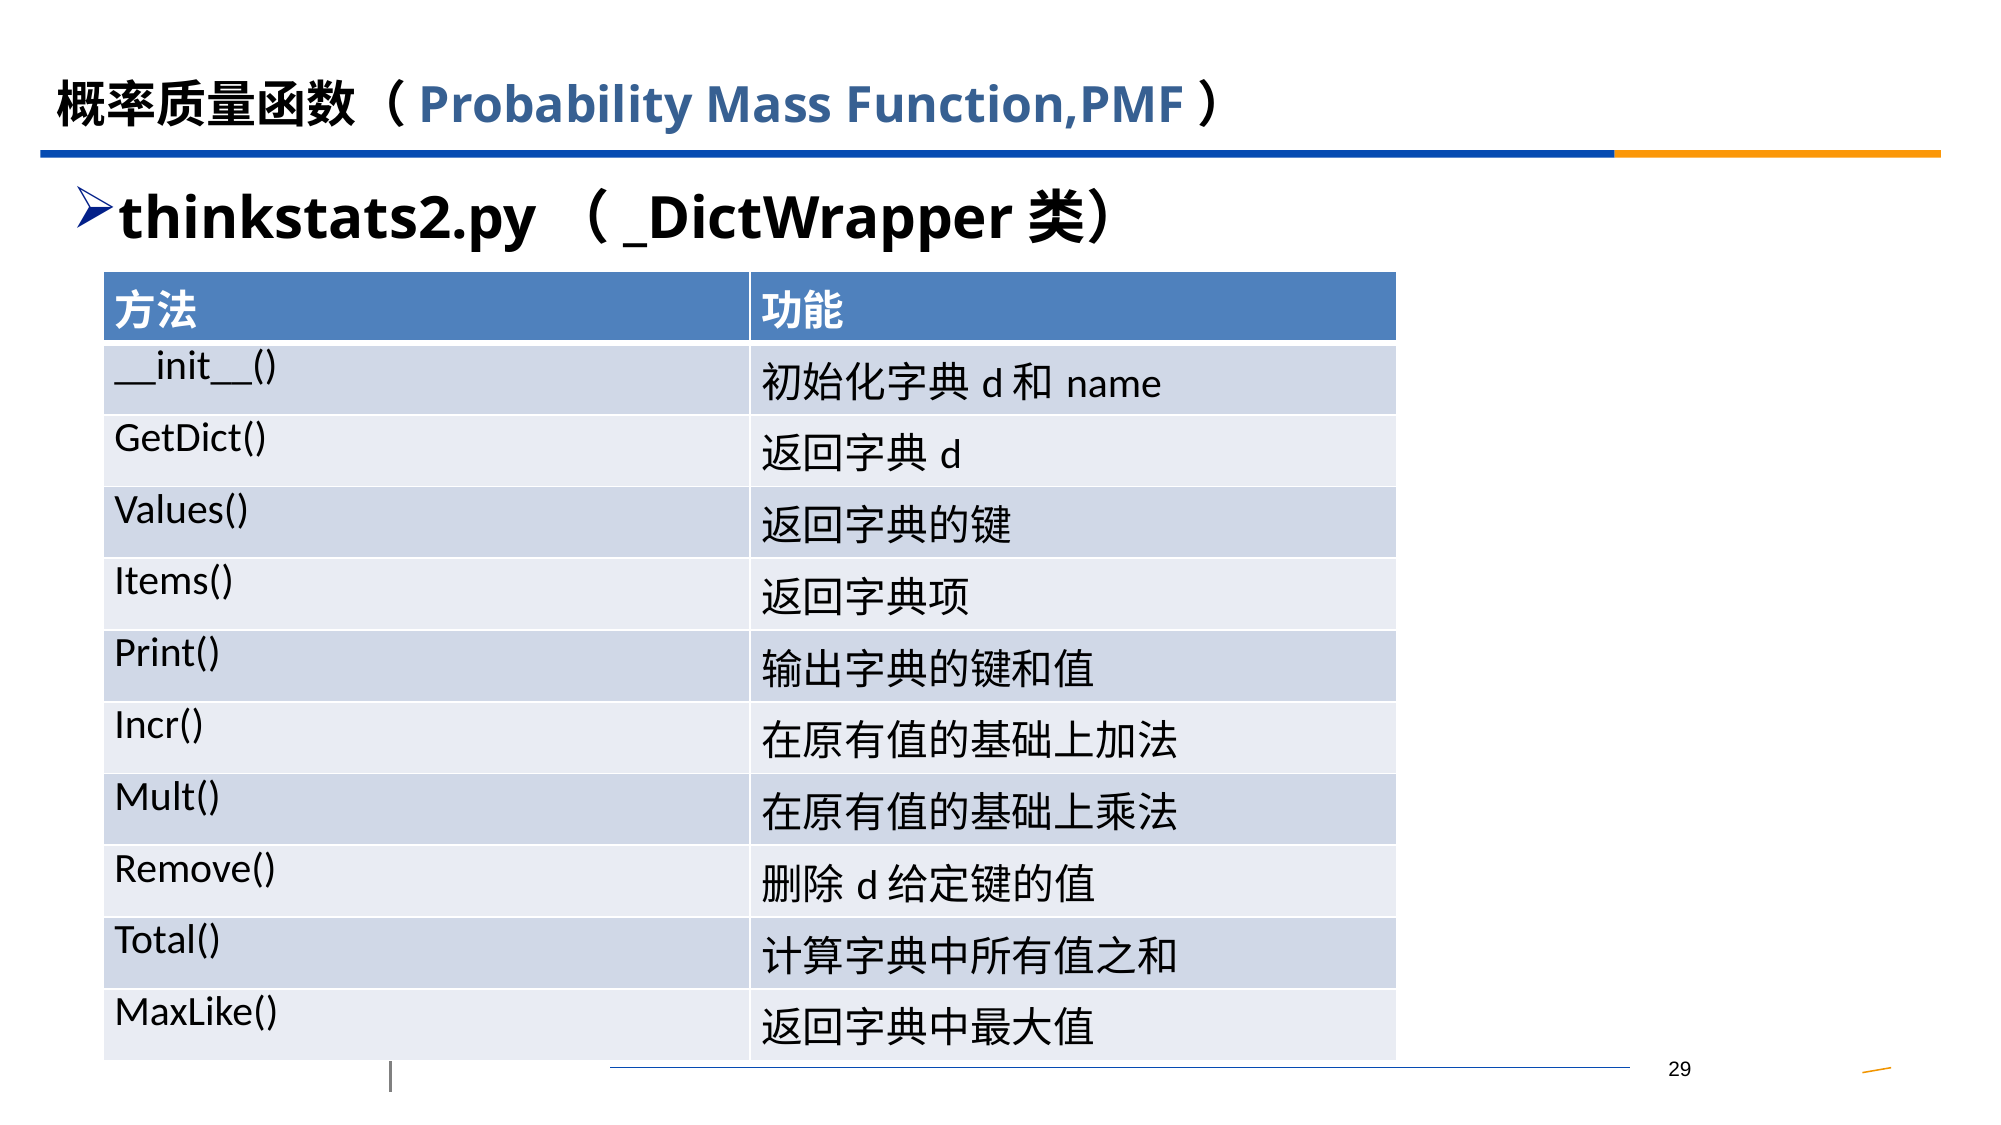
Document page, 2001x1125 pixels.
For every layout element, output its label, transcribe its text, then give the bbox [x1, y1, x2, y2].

table_cell 在原有值的基础上加法 [751, 703, 1396, 773]
table_cell Incr() [104, 703, 749, 773]
table_cell 返回字典d [751, 416, 1396, 486]
table_cell Items() [104, 559, 749, 629]
table_cell 删除d给定键的值 [751, 846, 1396, 916]
table_cell 初始化字典d和name [751, 346, 1396, 414]
table_cell Remove() [104, 846, 749, 916]
table_cell 计算字典中所有值之和 [751, 918, 1396, 988]
table_cell 返回字典项 [751, 559, 1396, 629]
table_cell Values() [104, 487, 749, 557]
table_cell 在原有值的基础上乘法 [751, 774, 1396, 844]
table_header 功能 [751, 272, 1396, 340]
table_header 方法 [104, 272, 749, 340]
table_cell 返回字典中最大值 [751, 990, 1396, 1060]
table_cell MaxLike() [104, 990, 749, 1060]
table_cell Print() [104, 631, 749, 701]
table_cell GetDict() [104, 416, 749, 486]
table_cell 输出字典的键和值 [751, 631, 1396, 701]
title 概率质量函数（Probability Mass Function,PMF） [41, 58, 1842, 146]
table_cell Total() [104, 918, 749, 988]
table_cell Mult() [104, 774, 749, 844]
table_cell __init__() [104, 346, 749, 414]
table_cell 返回字典的键 [751, 487, 1396, 557]
list thinkstats2.py（_DictWrapper类） [57, 172, 1880, 890]
